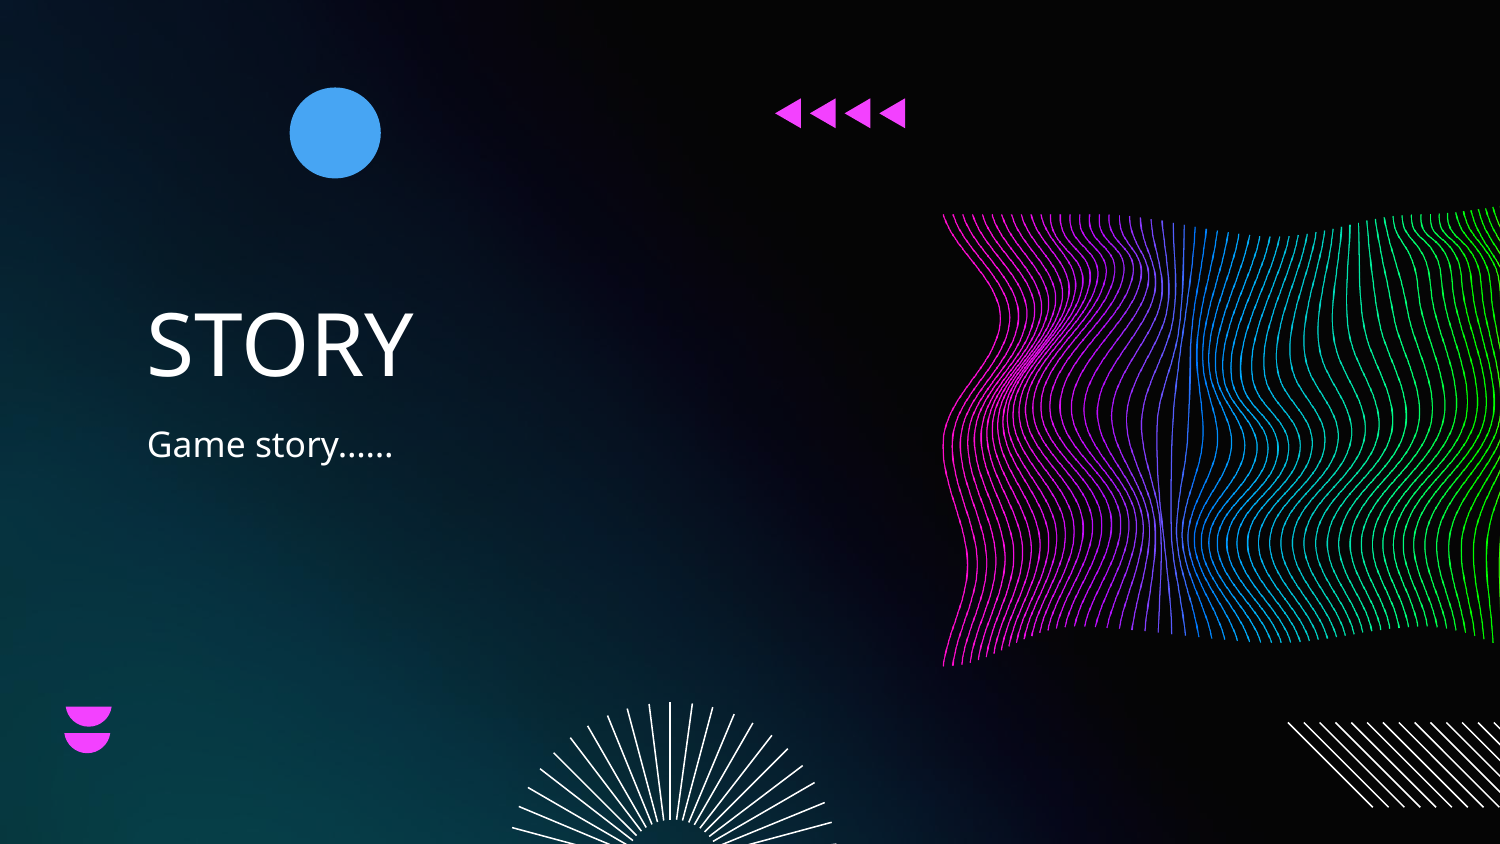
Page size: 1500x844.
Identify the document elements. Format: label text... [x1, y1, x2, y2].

picture [0, 0, 1500, 844]
subtitle Game story…… [131, 407, 893, 626]
title STORY [131, 289, 893, 394]
